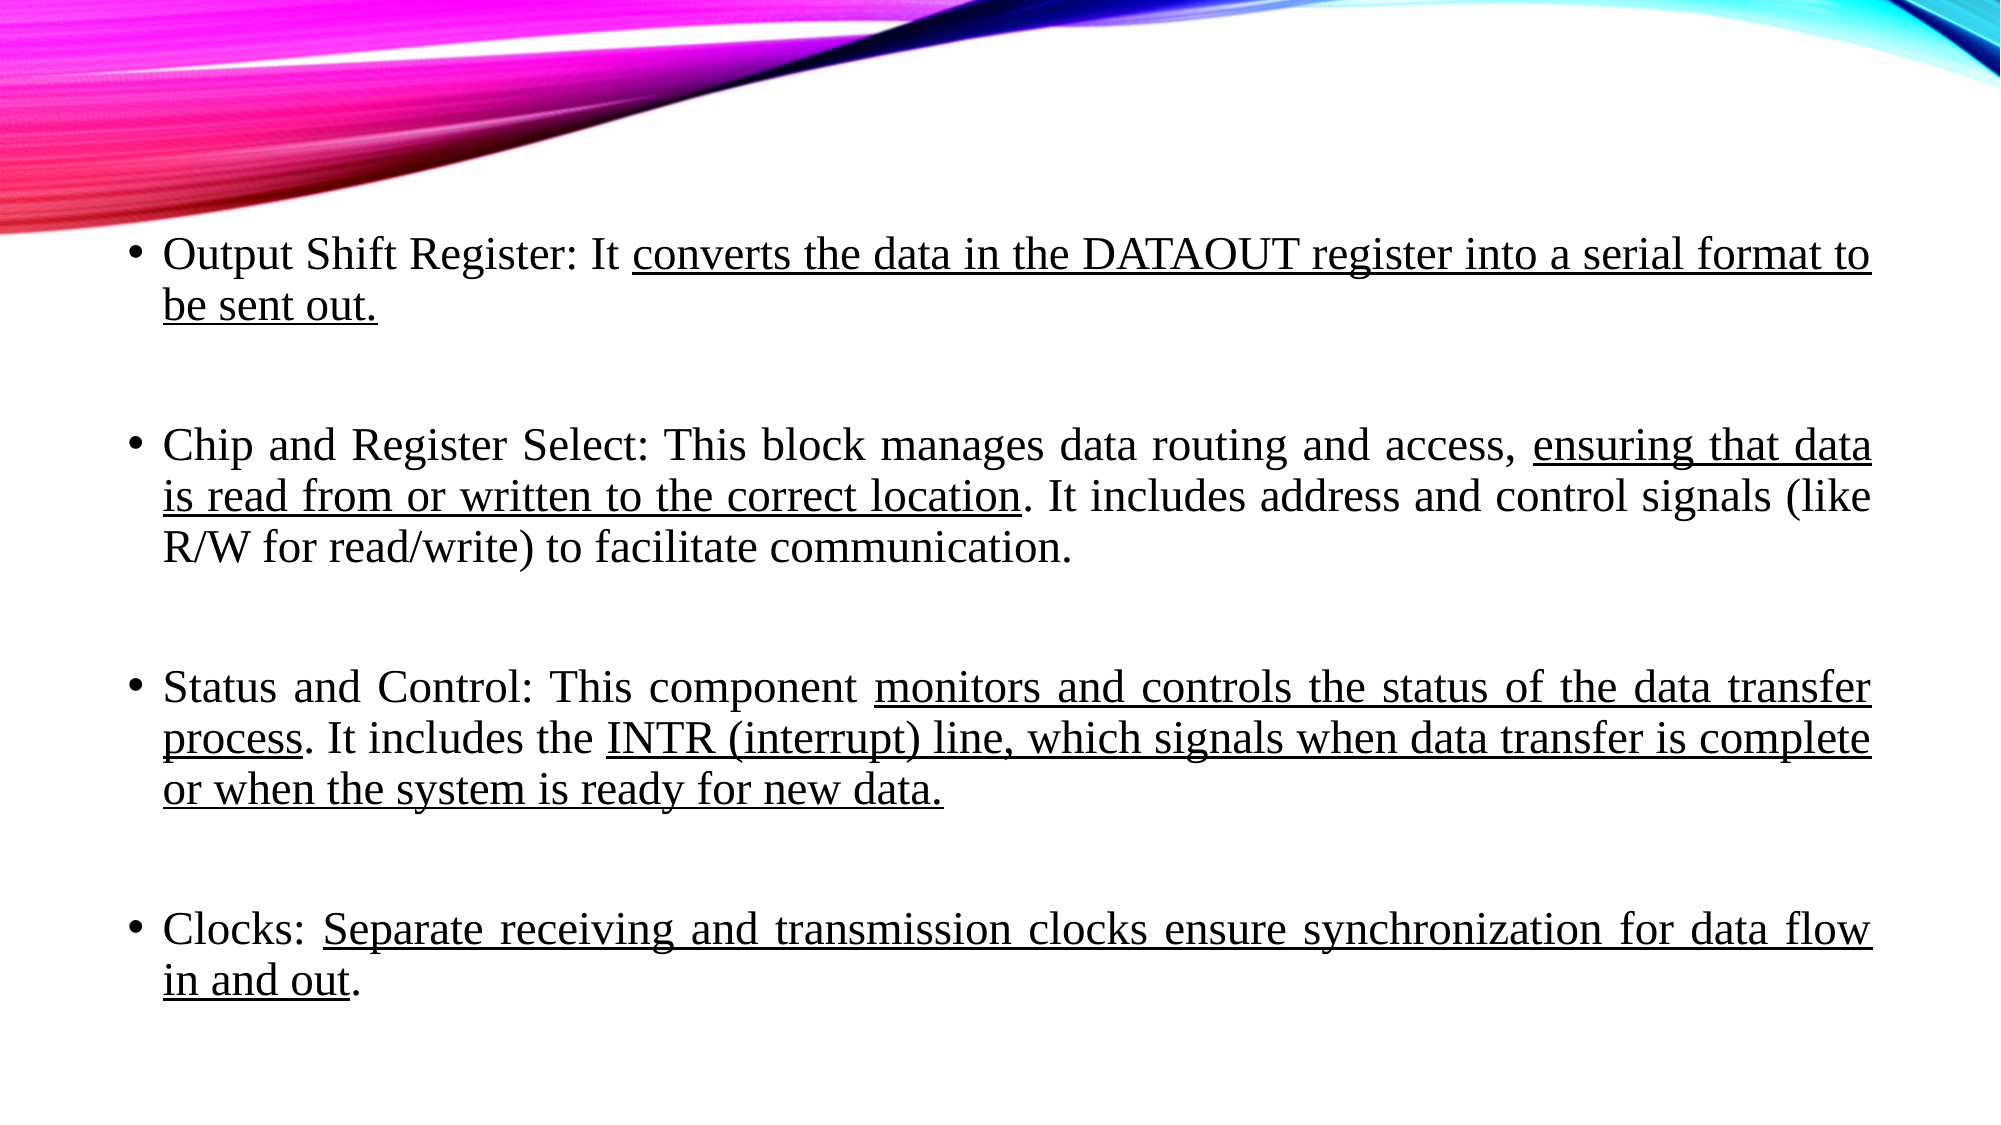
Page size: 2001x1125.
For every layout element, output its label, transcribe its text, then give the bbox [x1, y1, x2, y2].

picture [0, 0, 2000, 237]
picture [1910, 0, 2000, 45]
picture [1890, 0, 2000, 75]
list Output Shift Register: It converts the data in the DATAOUT register into a serial format to be sent out. Chip and Register Select: This block manages data routing and access, ensuring that data is read from or written to the correct location. It includes address and control signals (like R/W for read/write) to facilitate communication. Status and Control: This component monitors and controls the status of the data transfer process. It includes the INTR (interrupt) line, which signals when data transfer is complete or when the system is ready for new data. Clocks: Separate receiving and transmission clocks ensure synchronization for data flow in and out. [112, 221, 1888, 1021]
